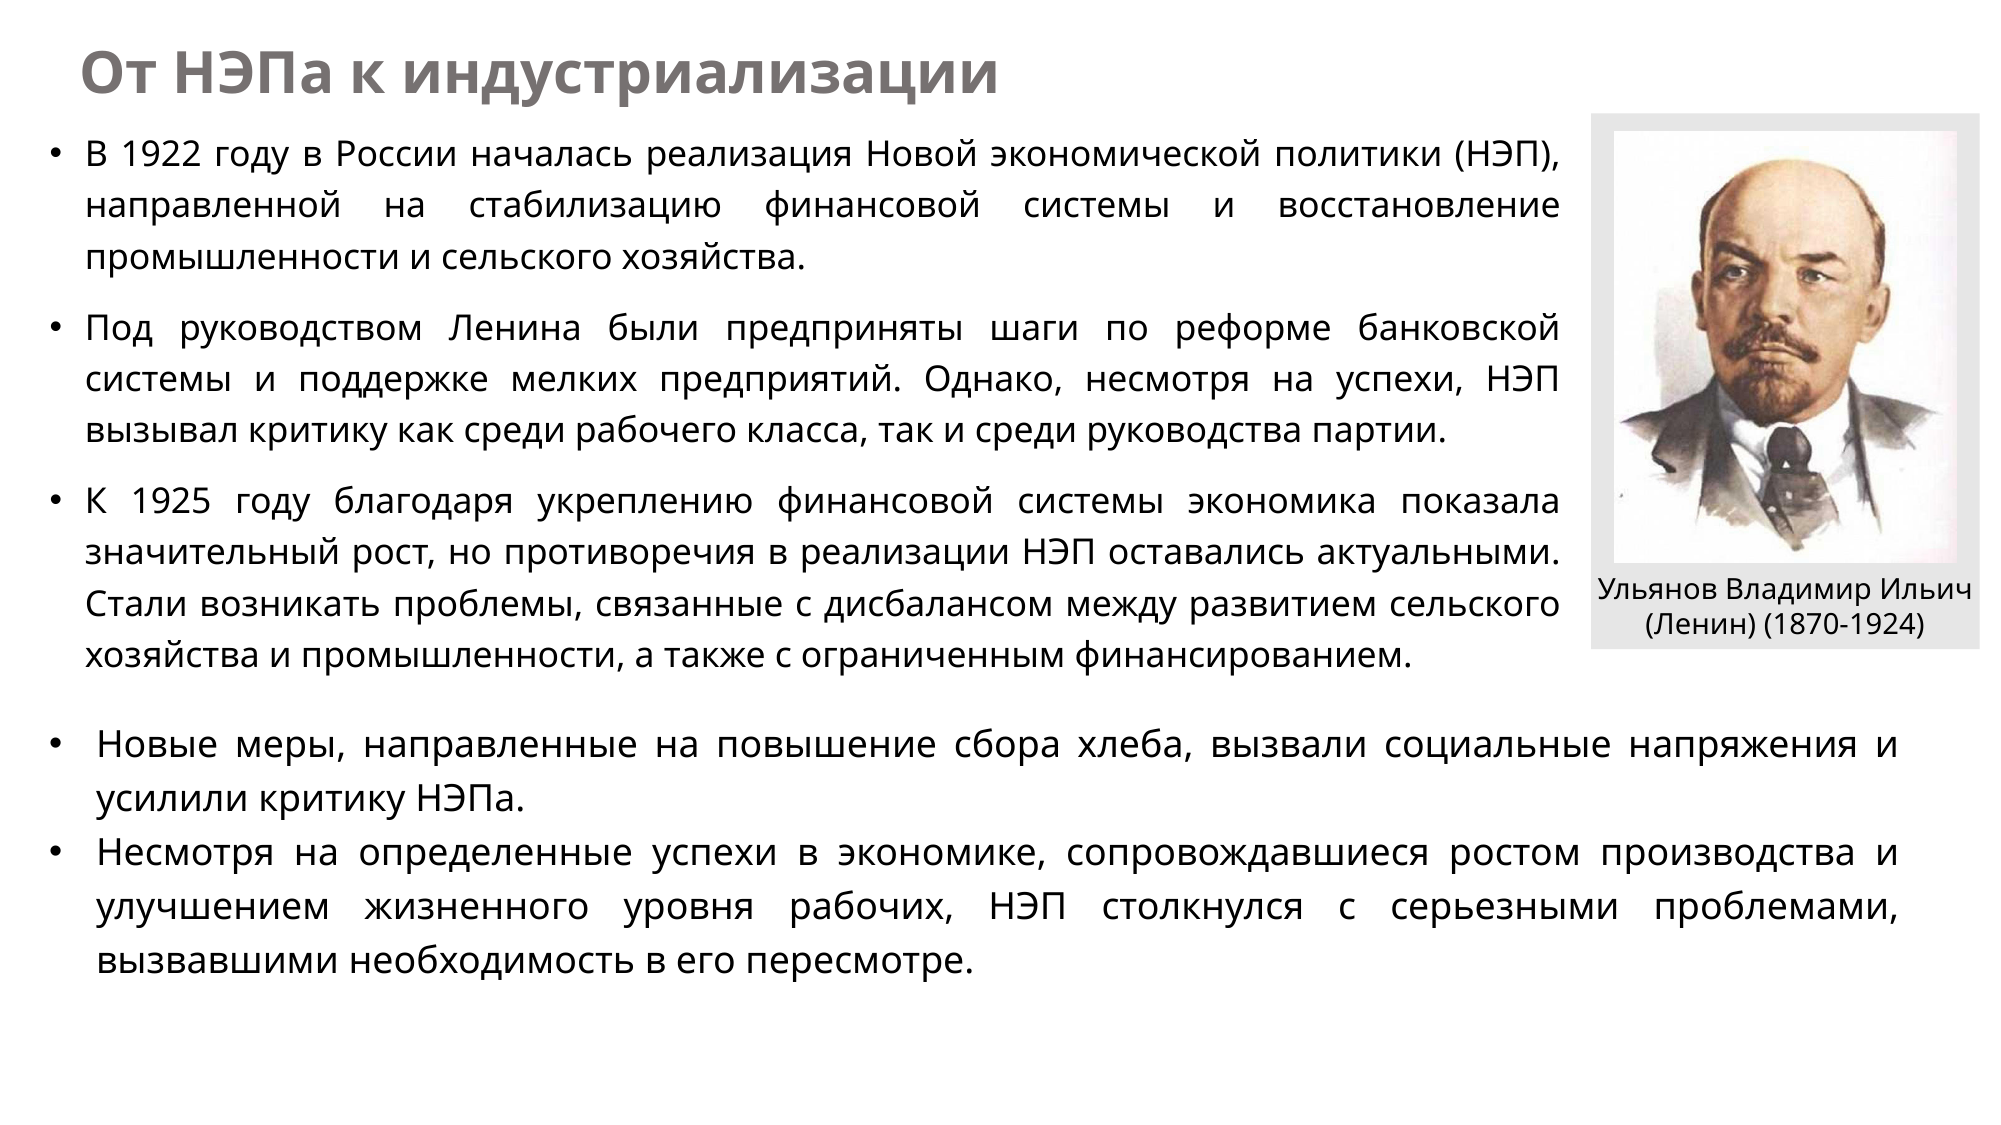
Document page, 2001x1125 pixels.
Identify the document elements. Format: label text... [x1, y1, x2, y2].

list В 1922 году в России началась реализация Новой экономической политики (НЭП), направленной на стабилизацию финансовой системы и восстановление промышленности и сельского хозяйства. Под руководством Ленина были предприняты шаги по реформе банковской системы и поддержке мелких предприятий. Однако, несмотря на успехи, НЭП вызывал критику как среди рабочего класса, так и среди руководства партии. К 1925 году благодаря укреплению финансовой системы экономика показала значительный рост, но противоречия в реализации НЭП оставались актуальными. Стали возникать проблемы, связанные с дисбалансом между развитием сельского хозяйства и промышленности, а также с ограниченным финансированием. [34, 115, 1578, 704]
text_box От НЭПа к индустриализации [64, 27, 1198, 113]
text_box Новые меры, направленные на повышение сбора хлеба, вызвали социальные напряжения и усилили критику НЭПа. Несмотря на определенные успехи в экономике, сопровождавшиеся ростом производства и улучшением жизненного уровня рабочих, НЭП столкнулся с серьезными проблемами, вызвавшими необходимость в его пересмотре. [34, 704, 1916, 989]
text_box [1590, 112, 1981, 563]
text_box Ульянов Владимир Ильич (Ленин) (1870-1924) [1576, 563, 1994, 648]
picture [1614, 131, 1957, 563]
